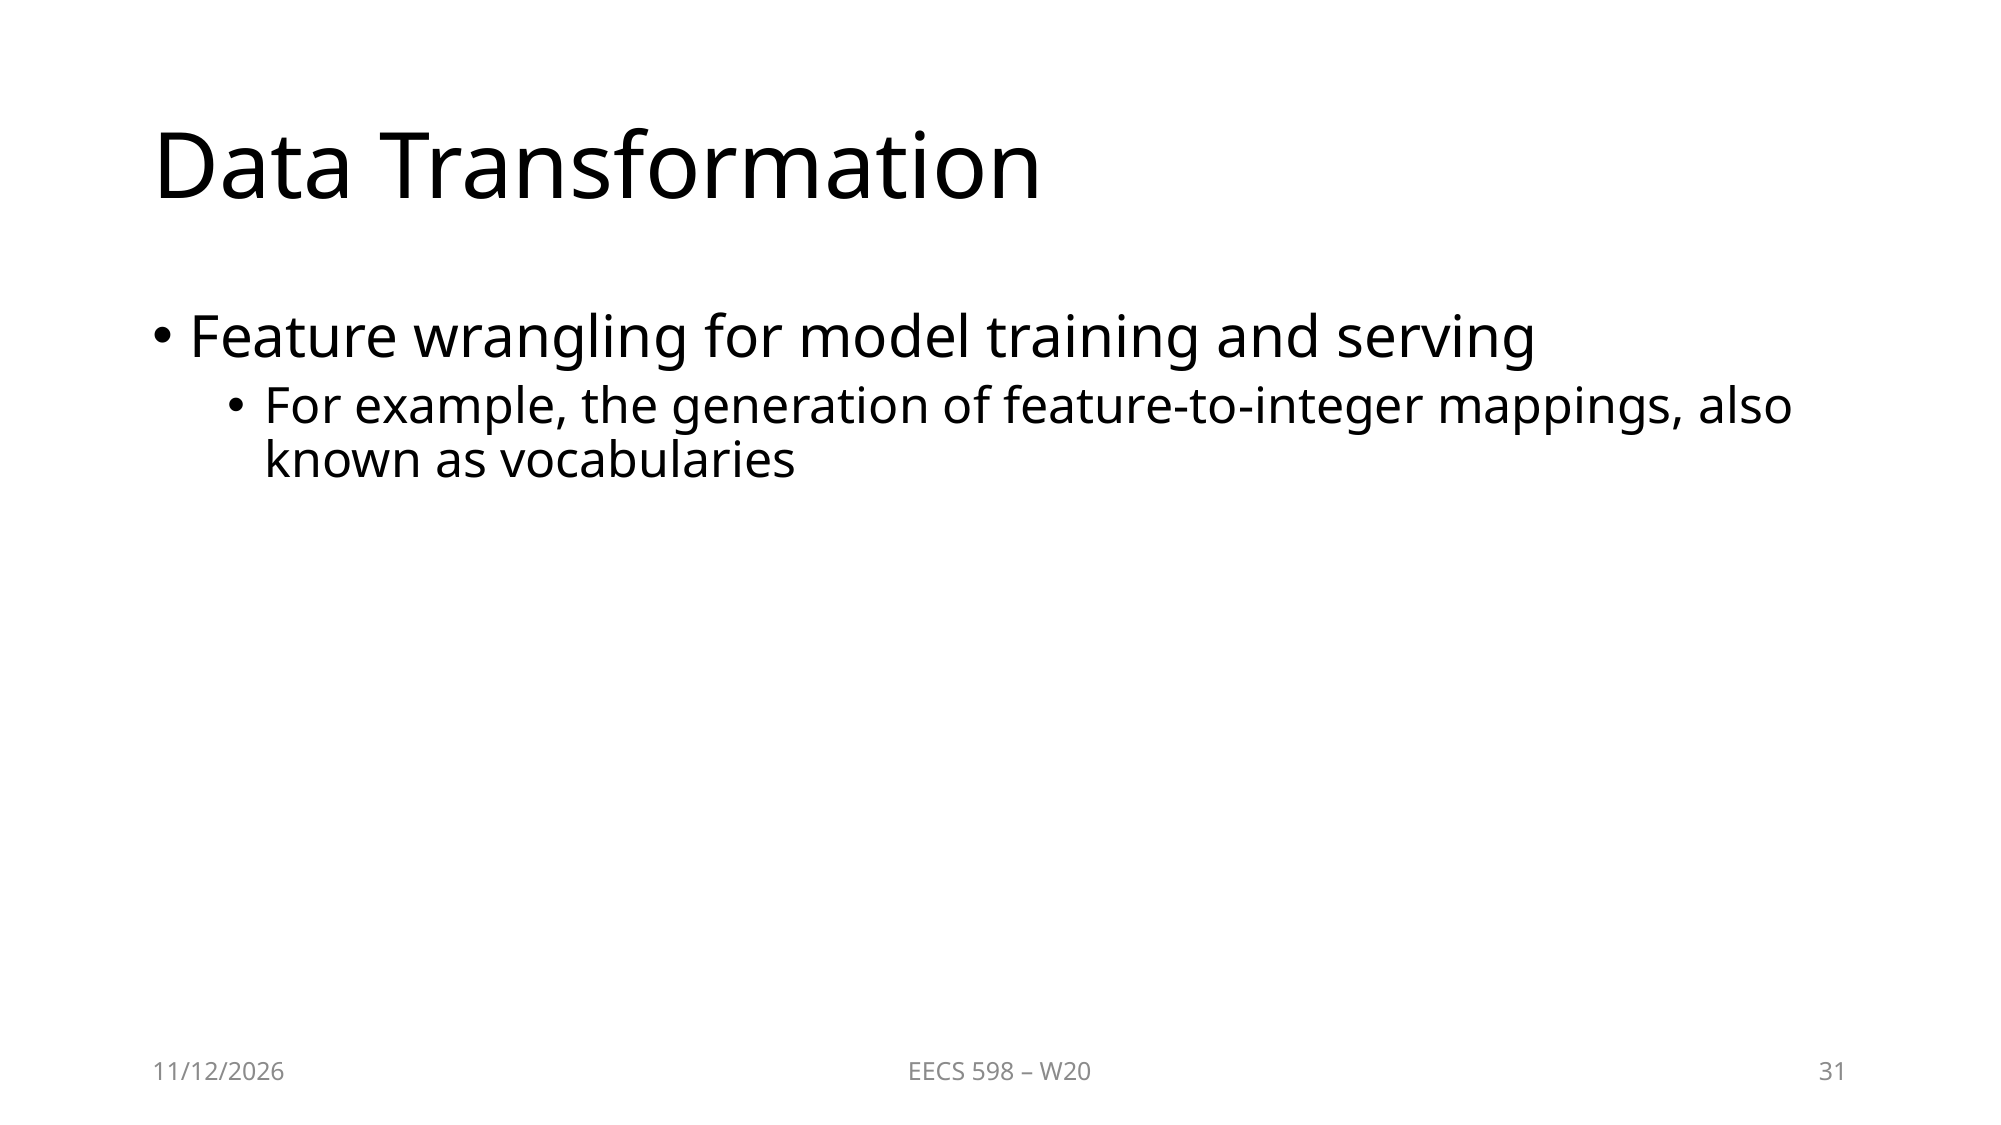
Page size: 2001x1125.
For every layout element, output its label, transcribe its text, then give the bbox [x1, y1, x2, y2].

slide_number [137, 1042, 588, 1103]
list Feature wrangling for model training and serving For example, the generation of feature-to-integer mappings, also known as vocabularies [137, 299, 1863, 1014]
footer EECS 598 – W20 [662, 1042, 1338, 1103]
slide_number 31 [1412, 1042, 1863, 1103]
title Data Transformation [137, 59, 1863, 278]
